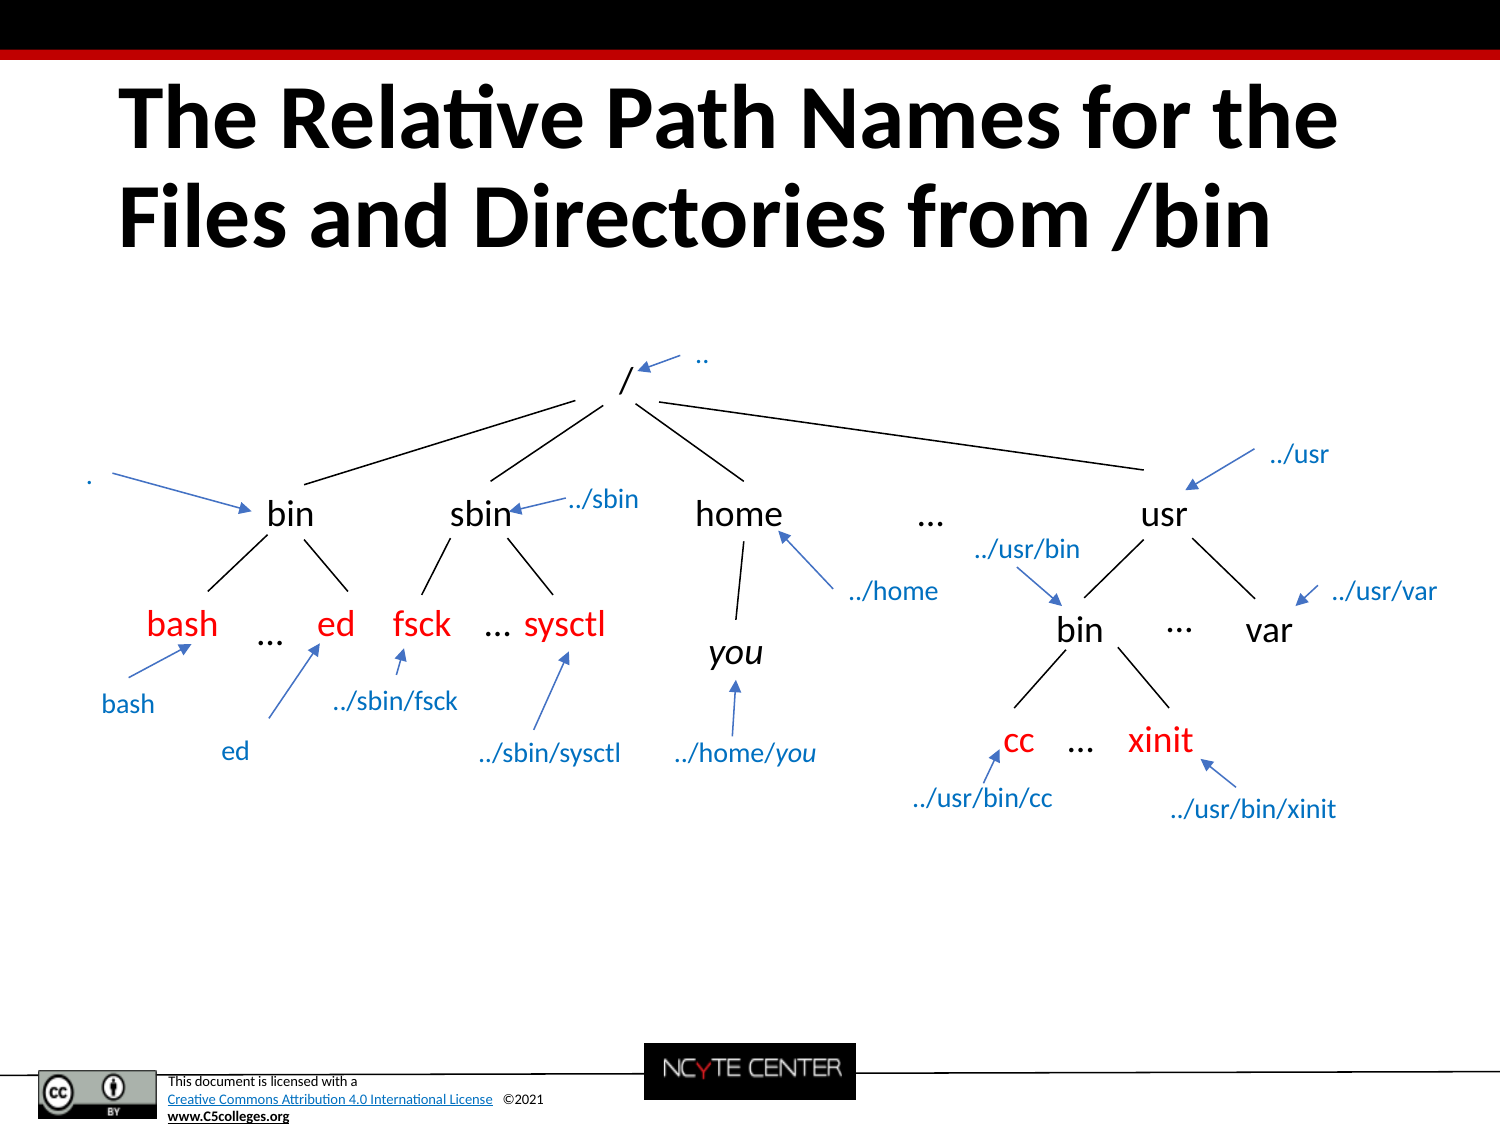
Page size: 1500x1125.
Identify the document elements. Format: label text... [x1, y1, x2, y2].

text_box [70, 327, 1456, 833]
title The Relative Path Names for the Files and Directories from /bin [103, 59, 1397, 278]
picture [644, 1043, 856, 1100]
picture [38, 1070, 157, 1119]
